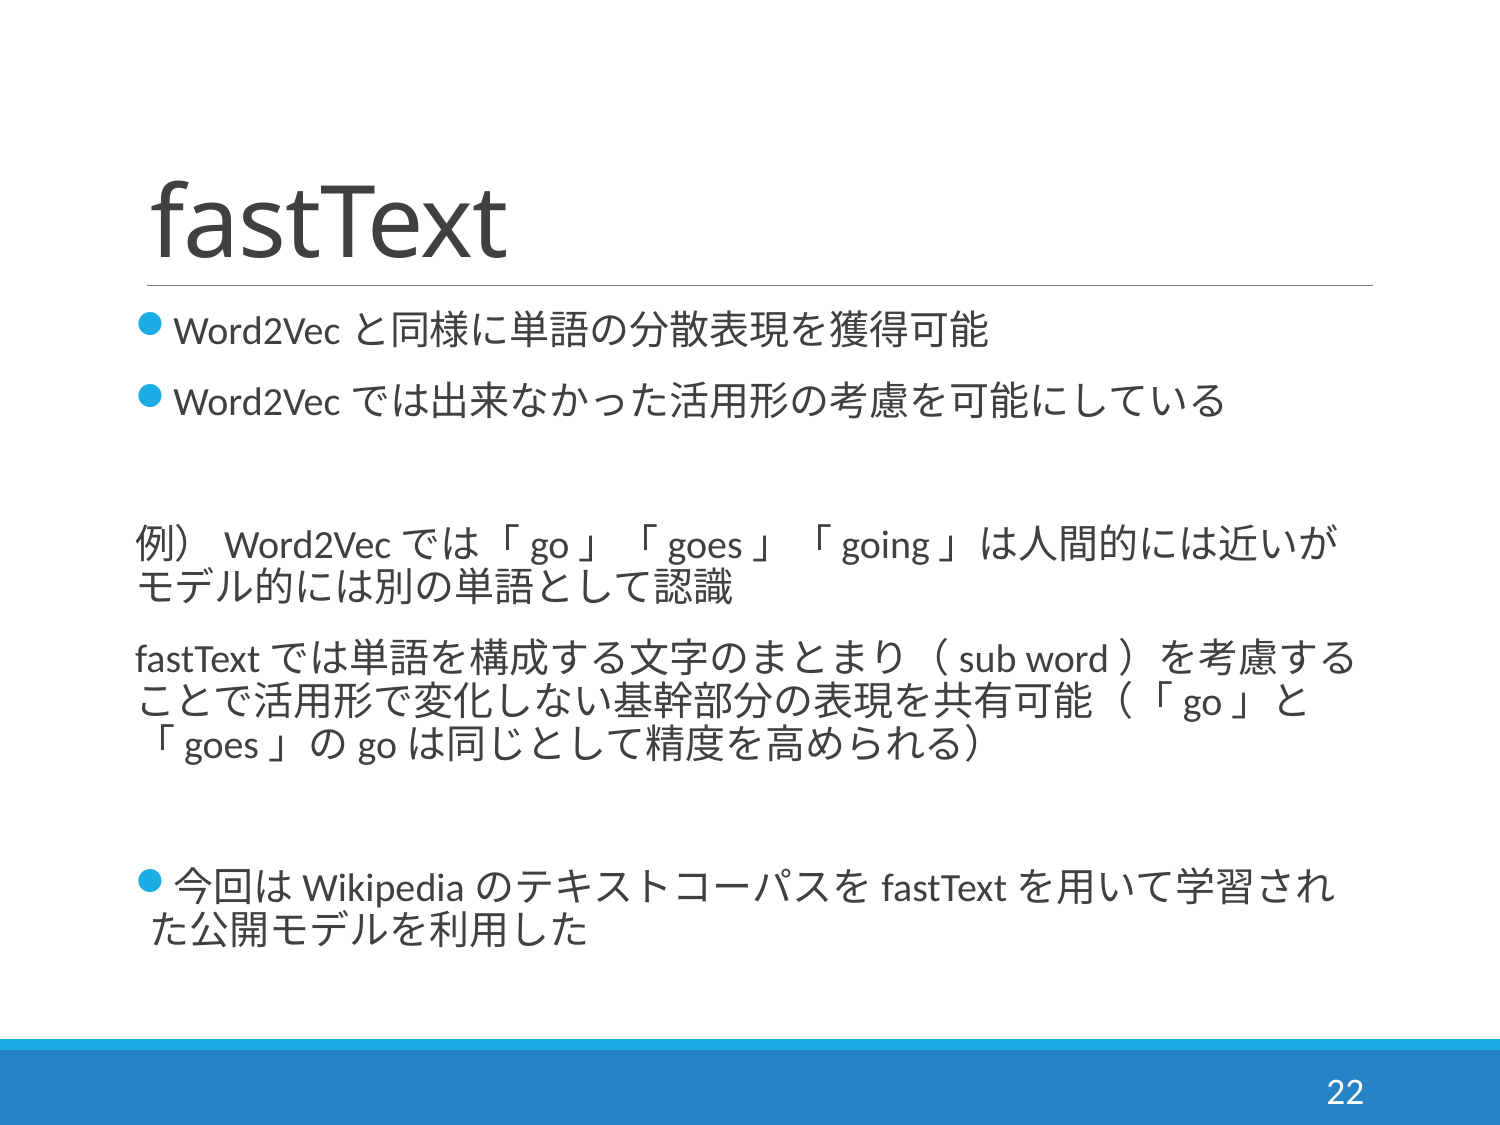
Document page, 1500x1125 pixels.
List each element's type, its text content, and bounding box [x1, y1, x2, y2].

list Word2Vecと同様に単語の分散表現を獲得可能 Word2Vecでは出来なかった活用形の考慮を可能にしている 例）Word2Vecでは「go」「goes」「going」は人間的には近いがモデル的には別の単語として認識 fastTextでは単語を構成する文字のまとまり（sub word）を考慮することで活用形で変化しない基幹部分の表現を共有可能（「go」と「goes」のgoは同じとして精度を高められる） 今回はWikipediaのテキストコーパスをfastTextを用いて学習された公開モデルを利用した [135, 302, 1373, 963]
title fastText [135, 47, 1373, 285]
slide_number 22 [1218, 1059, 1380, 1120]
